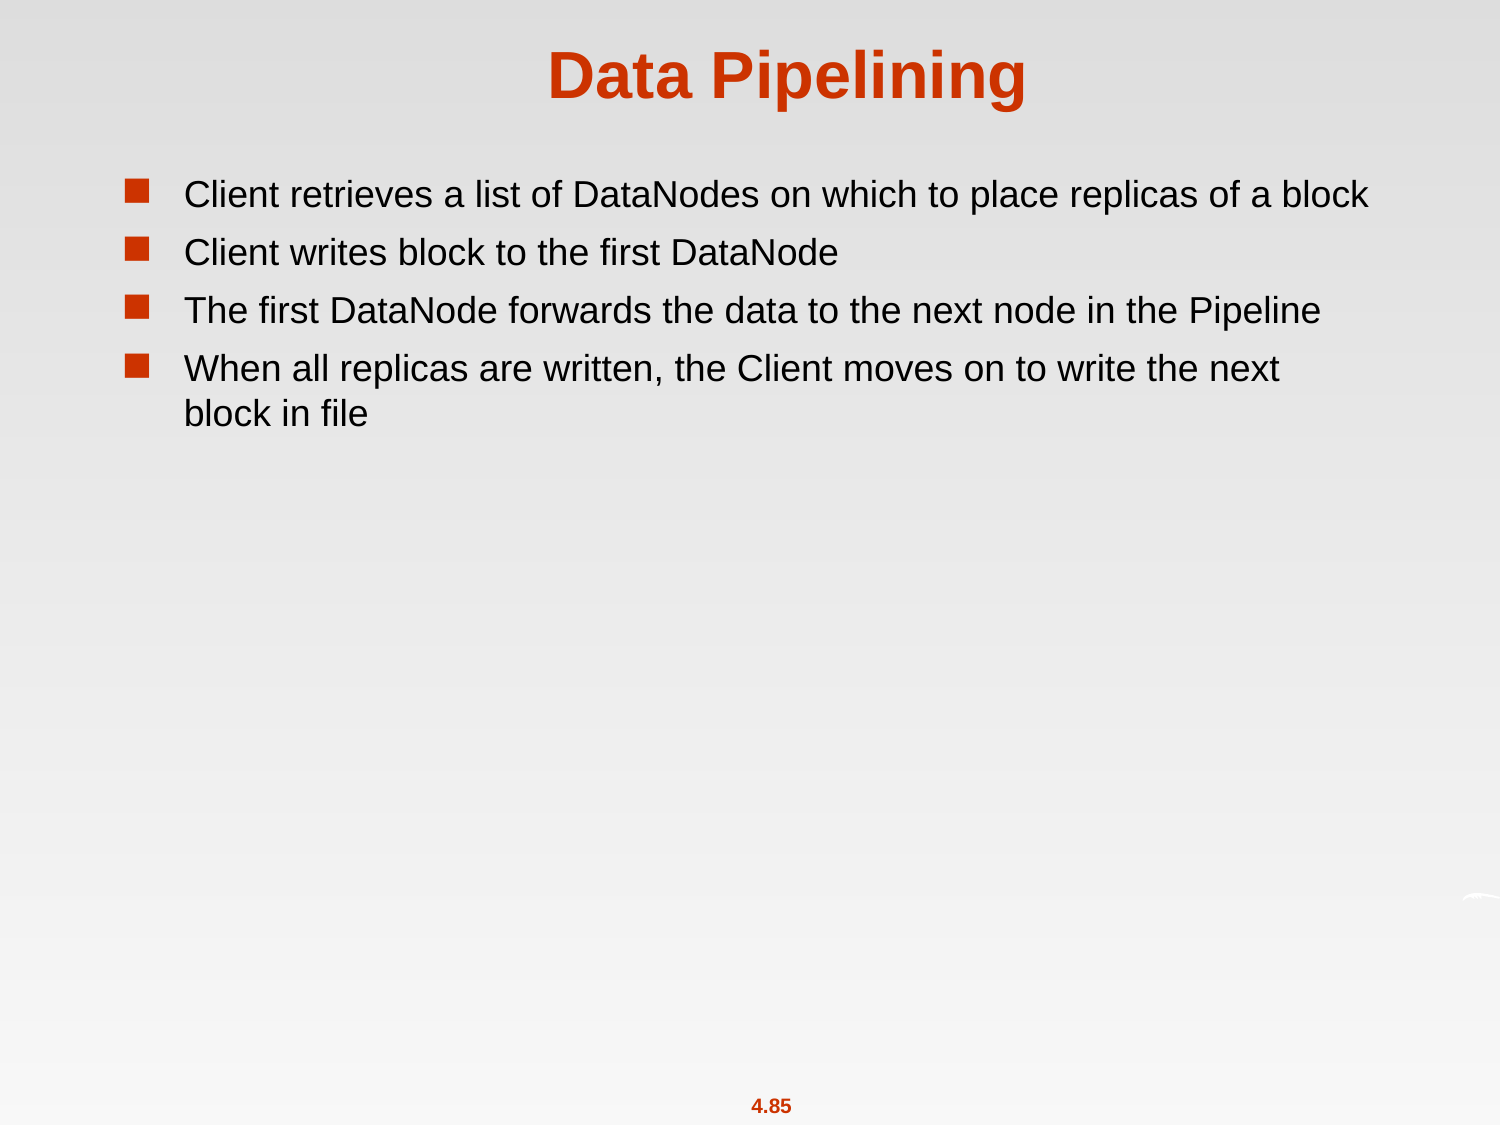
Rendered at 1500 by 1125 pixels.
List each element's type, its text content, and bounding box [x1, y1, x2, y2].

list Client retrieves a list of DataNodes on which to place replicas of a block Client writes block to the first DataNode The first DataNode forwards the data to the next node in the Pipeline When all replicas are written, the Client moves on to write the next block in file [112, 162, 1388, 938]
title Data Pipelining [126, 19, 1451, 120]
